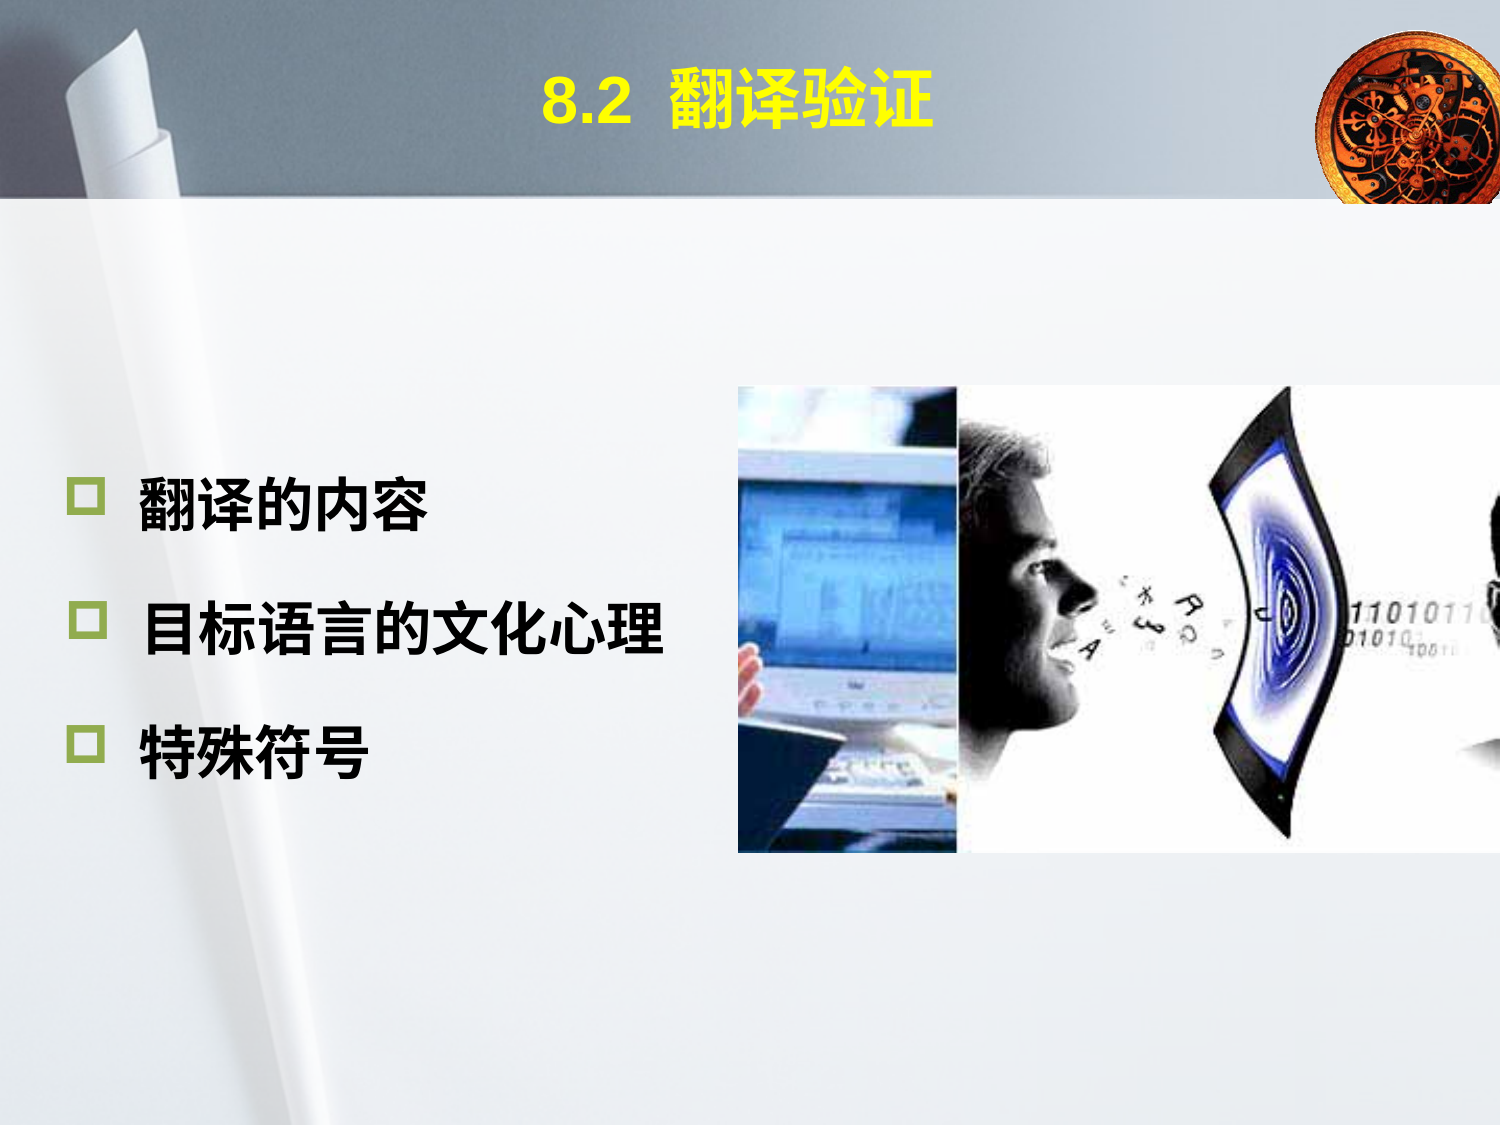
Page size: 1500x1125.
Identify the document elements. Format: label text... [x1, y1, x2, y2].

picture [0, 0, 1500, 204]
picture [737, 385, 1500, 854]
title 8.2 翻译验证 [253, 42, 1223, 152]
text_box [64, 467, 678, 787]
